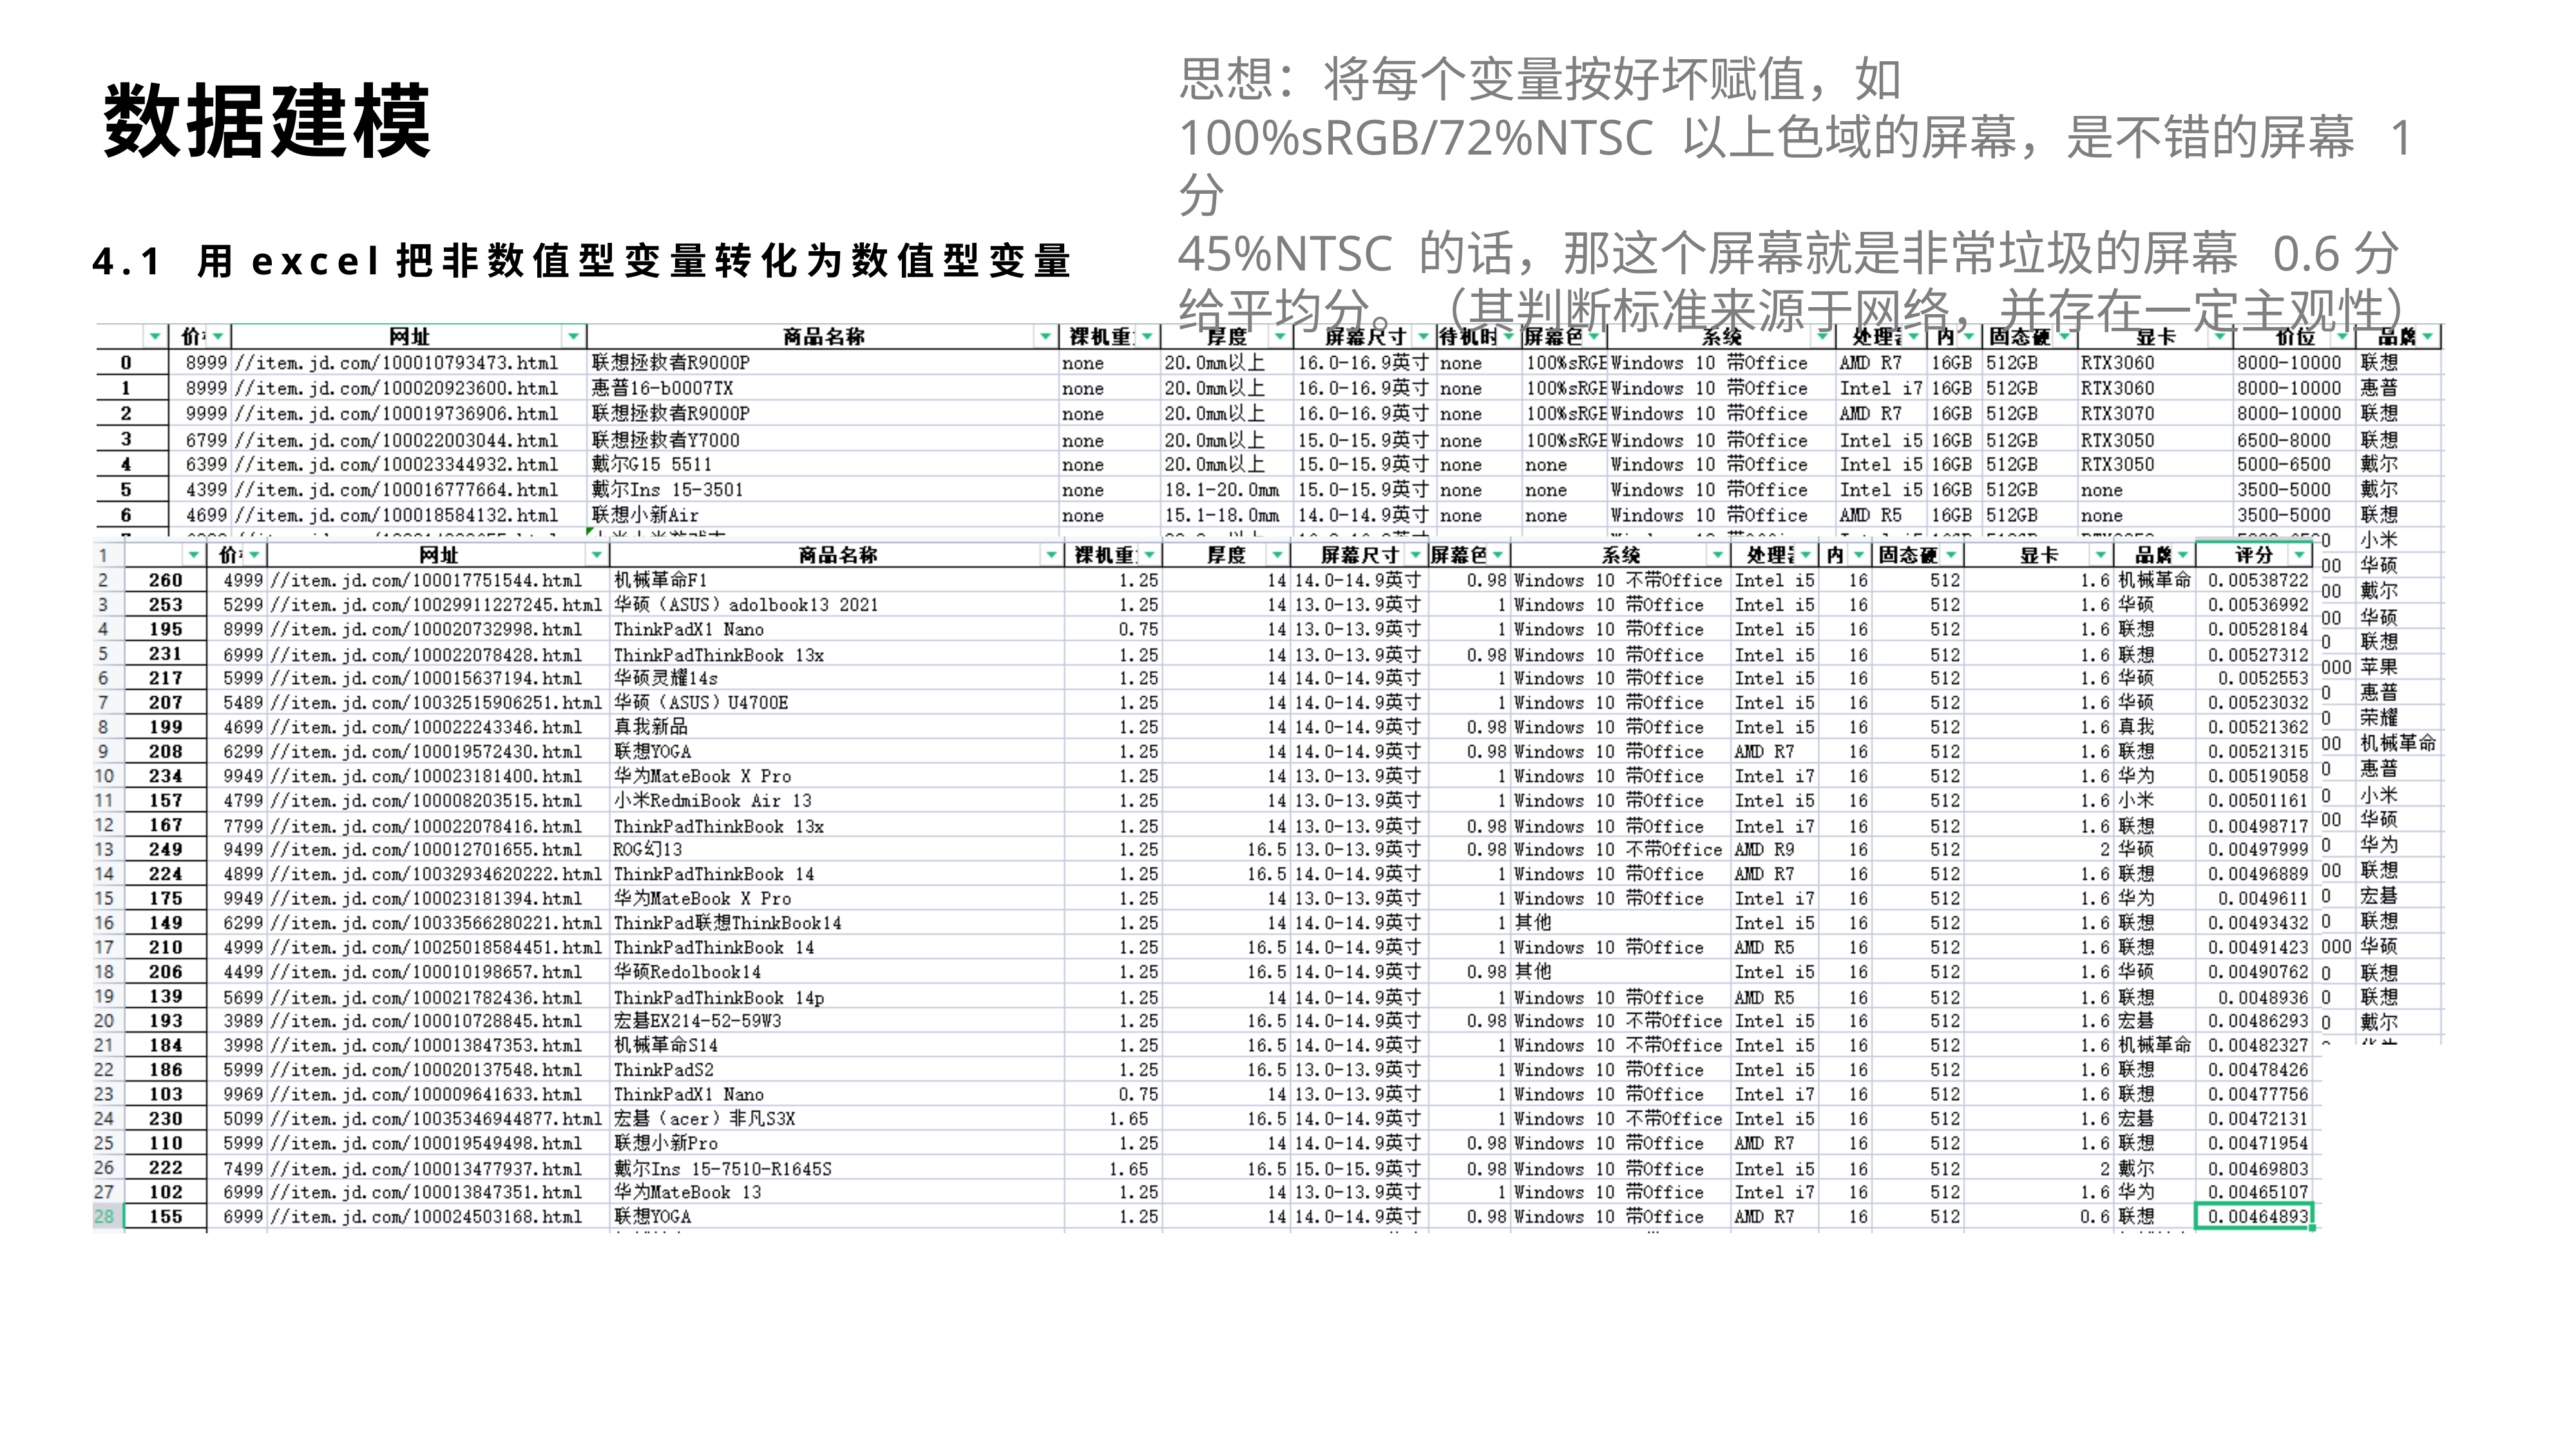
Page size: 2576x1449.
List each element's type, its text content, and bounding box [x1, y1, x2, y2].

text_box 数据建模 [93, 68, 1135, 173]
picture [93, 323, 2445, 1233]
text_box 思想：将每个变量按好坏赋值，如 100%sRGB/72%NTSC 以上色域的屏幕，是不错的屏幕 1分 45%NTSC 的话，那这个屏幕就是非常垃圾的屏幕 0.6分 给平均分。（其判断标准来源于网络，并存在一定主观性） [1168, 43, 2477, 343]
text_box 4.1 用excel把非数值型变量转化为数值型变量 [82, 232, 1082, 287]
